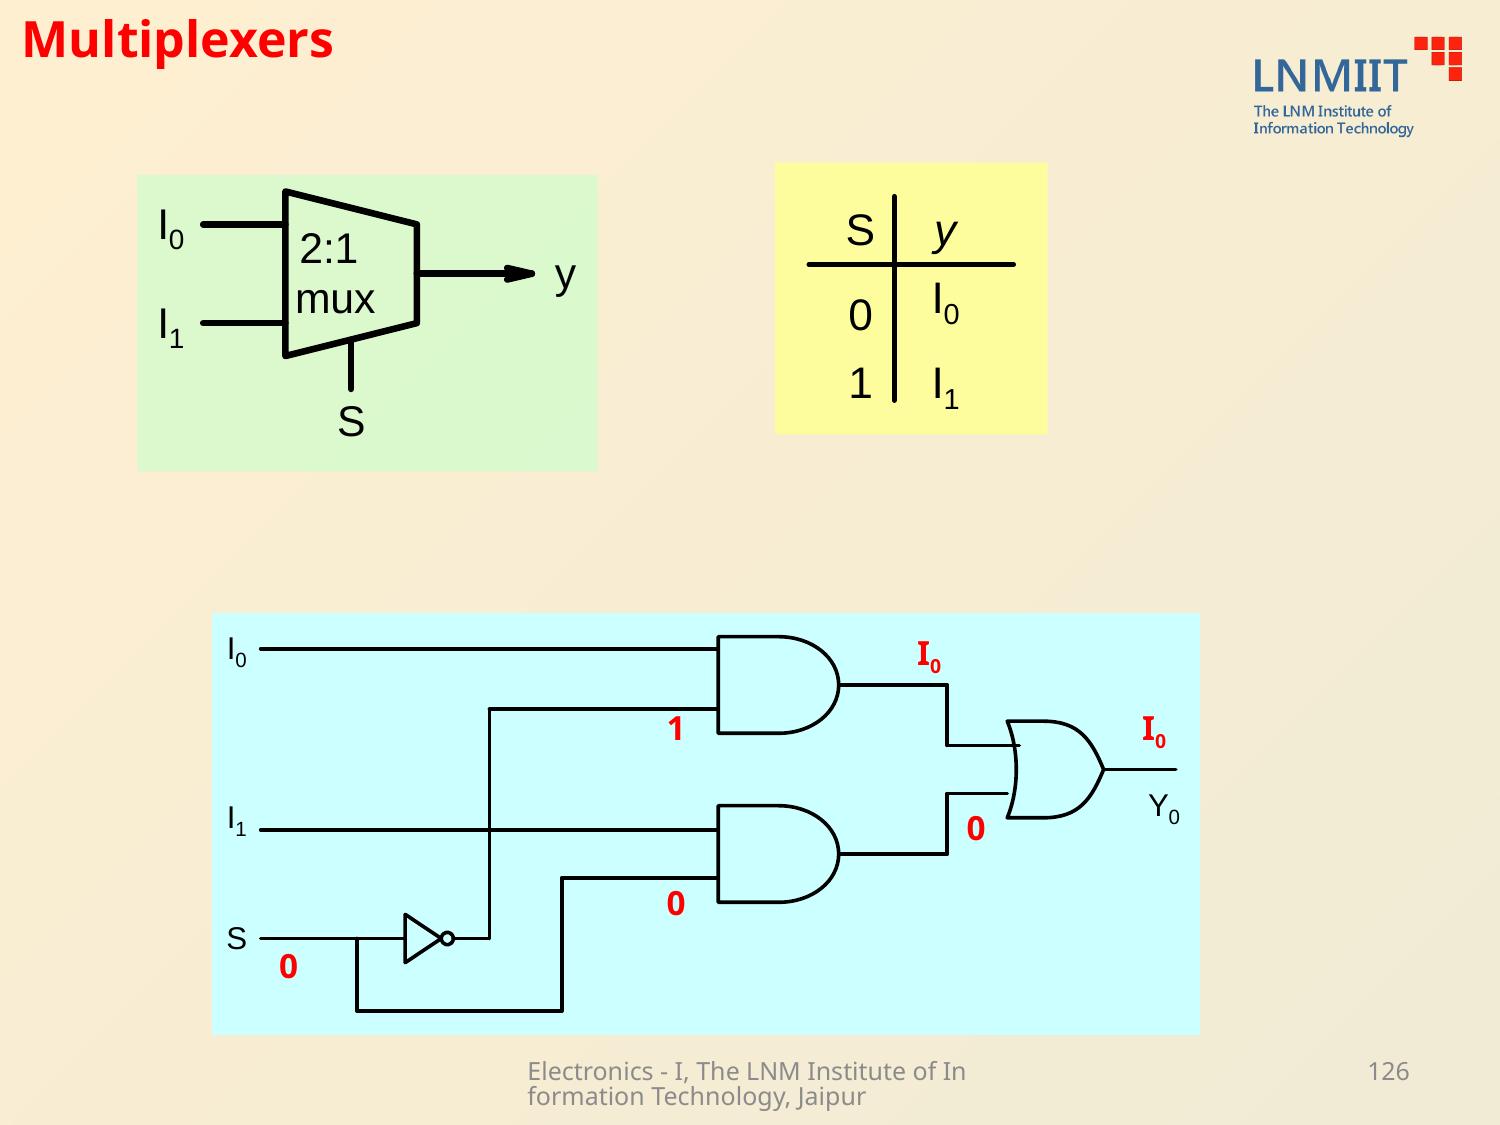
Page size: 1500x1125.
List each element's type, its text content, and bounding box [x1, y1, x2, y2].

text_box Multiplexers [7, 0, 350, 75]
footer Electronics - I, The LNM Institute of Information Technology, Jaipur [512, 1043, 988, 1103]
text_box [774, 162, 1048, 435]
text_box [137, 174, 598, 472]
picture [1241, 24, 1476, 148]
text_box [212, 612, 1201, 1036]
slide_number 126 [1074, 1042, 1425, 1103]
